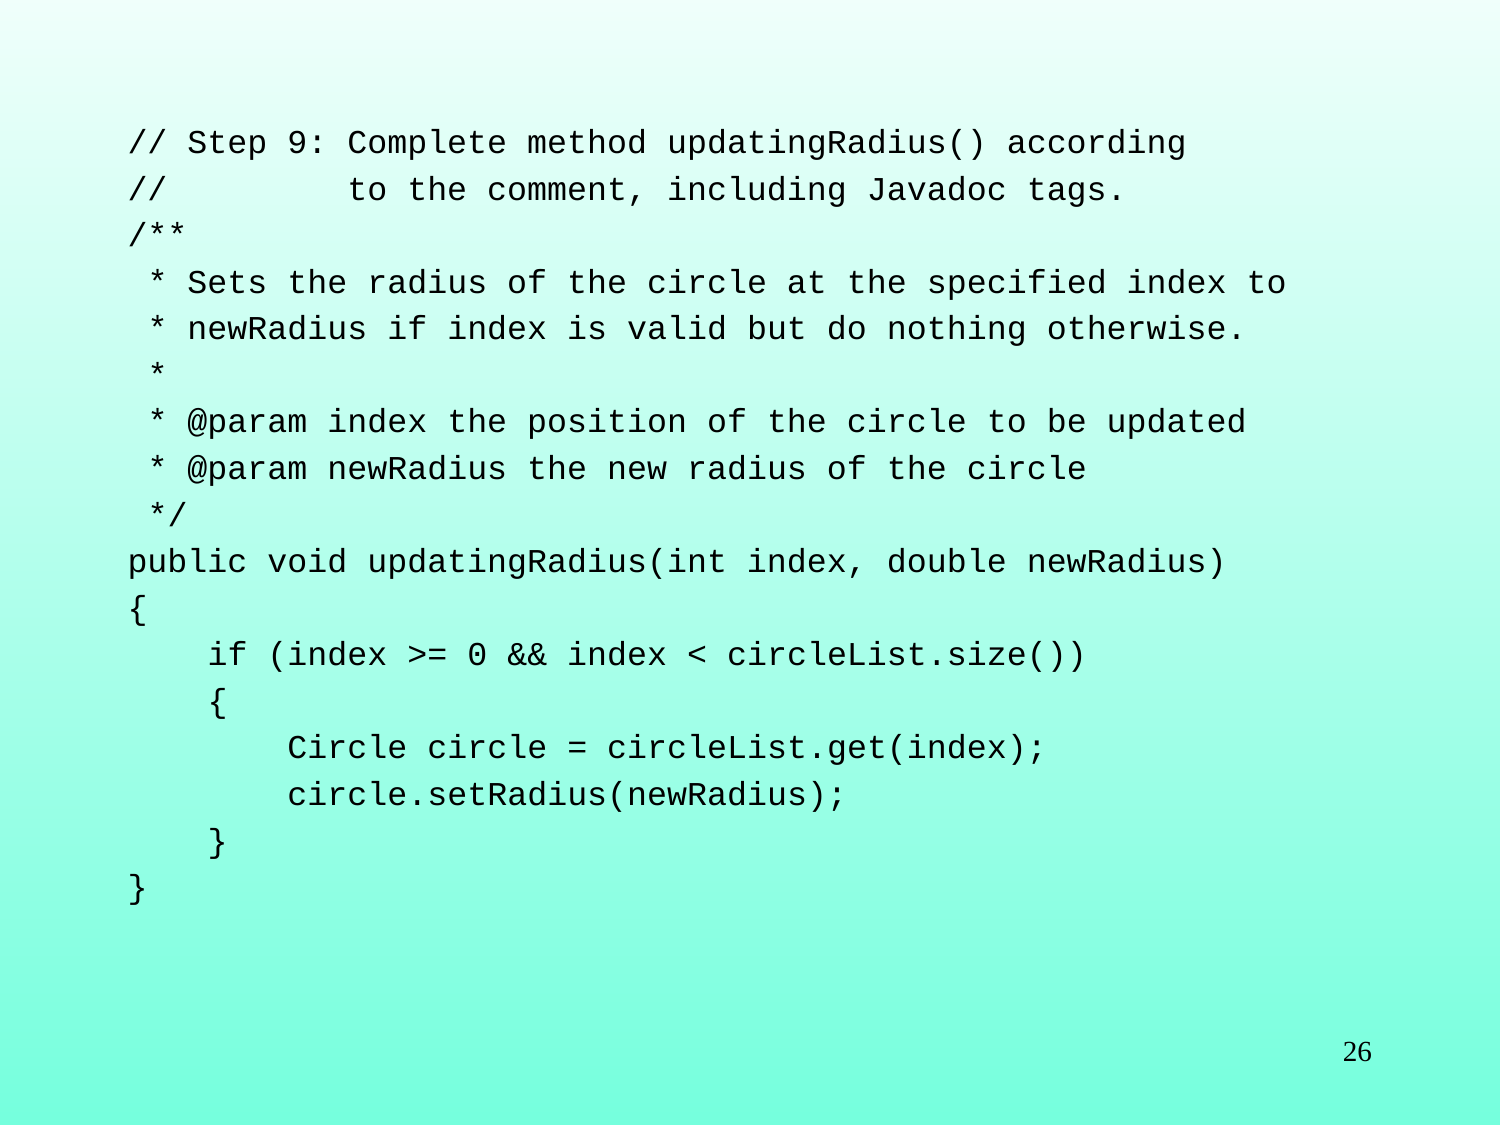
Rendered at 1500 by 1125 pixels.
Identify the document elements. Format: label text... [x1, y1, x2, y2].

list // Step 9: Complete method updatingRadius() according // to the comment, including Javadoc tags. /** * Sets the radius of the circle at the specified index to * newRadius if index is valid but do nothing otherwise. * * @param index the position of the circle to be updated * @param newRadius the new radius of the circle */ public void updatingRadius(int index, double newRadius) { if (index >= 0 && index < circleList.size()) { Circle circle = circleList.get(index); circle.setRadius(newRadius); } } [112, 112, 1350, 1000]
slide_number 26 [1074, 1024, 1388, 1101]
